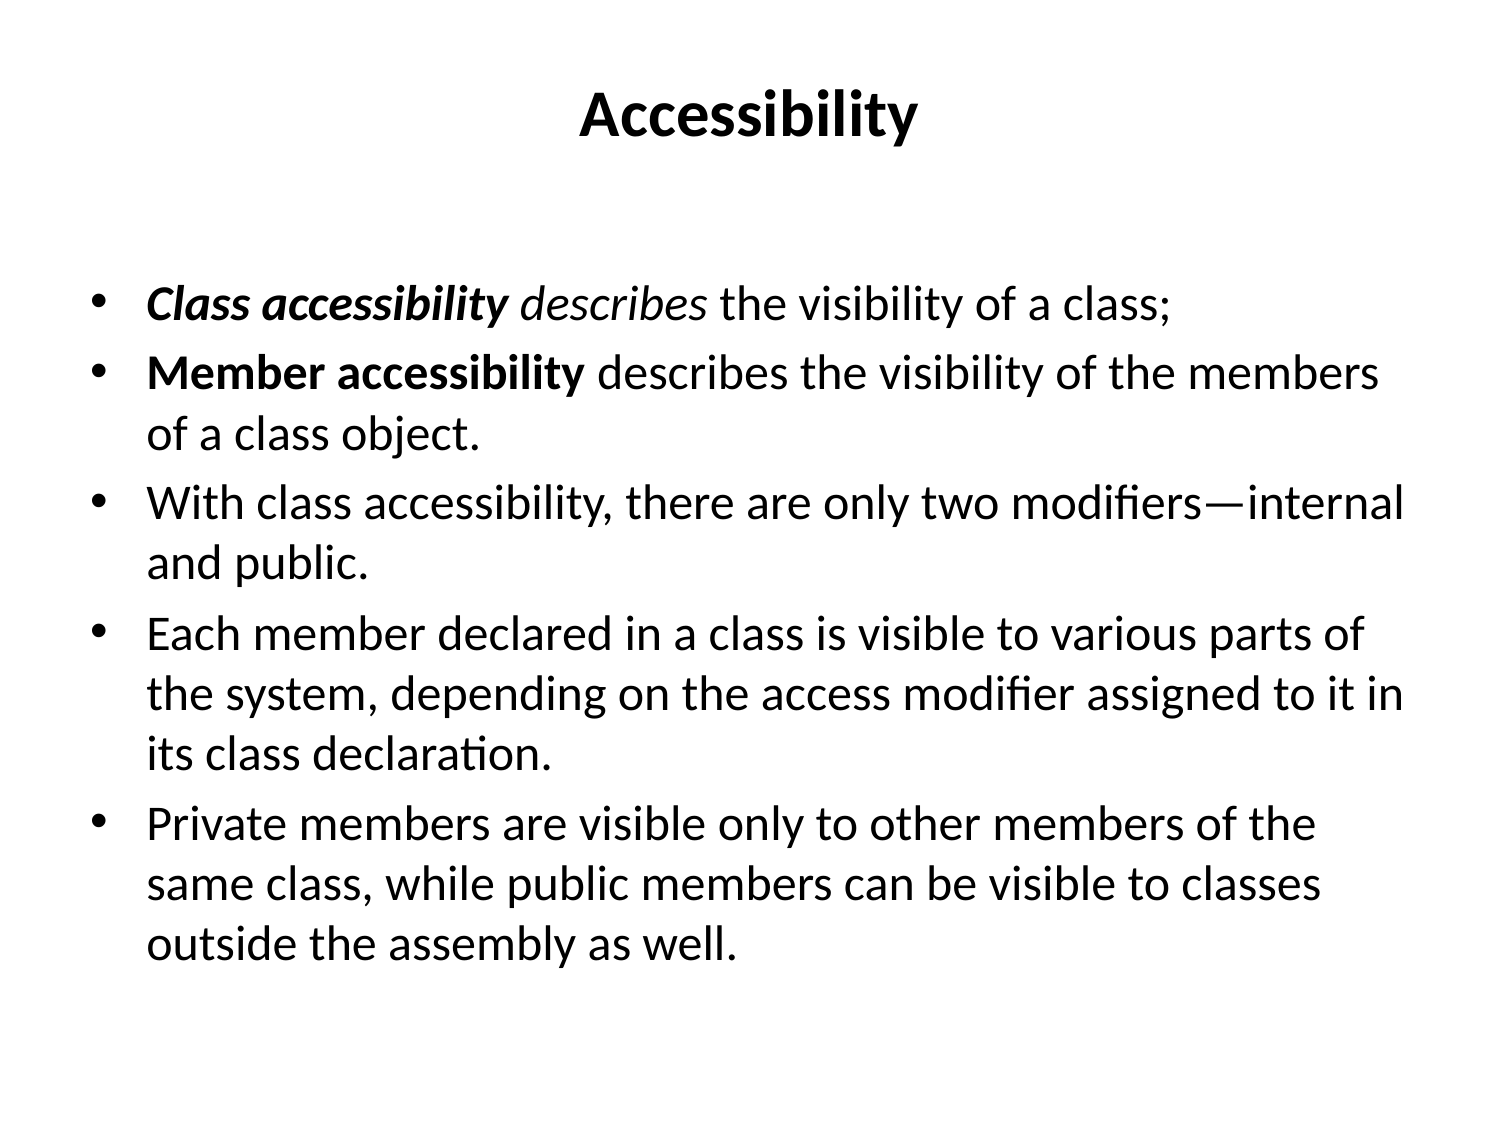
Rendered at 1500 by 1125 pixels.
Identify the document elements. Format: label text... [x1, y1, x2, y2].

title Accessibility [75, 45, 1425, 175]
list Class accessibility describes the visibility of a class; Member accessibility describes the visibility of the members of a class object. With class accessibility, there are only two modifiers—internal and public. Each member declared in a class is visible to various parts of the system, depending on the access modifier assigned to it in its class declaration. Private members are visible only to other members of the same class, while public members can be visible to classes outside the assembly as well. [75, 262, 1425, 1005]
